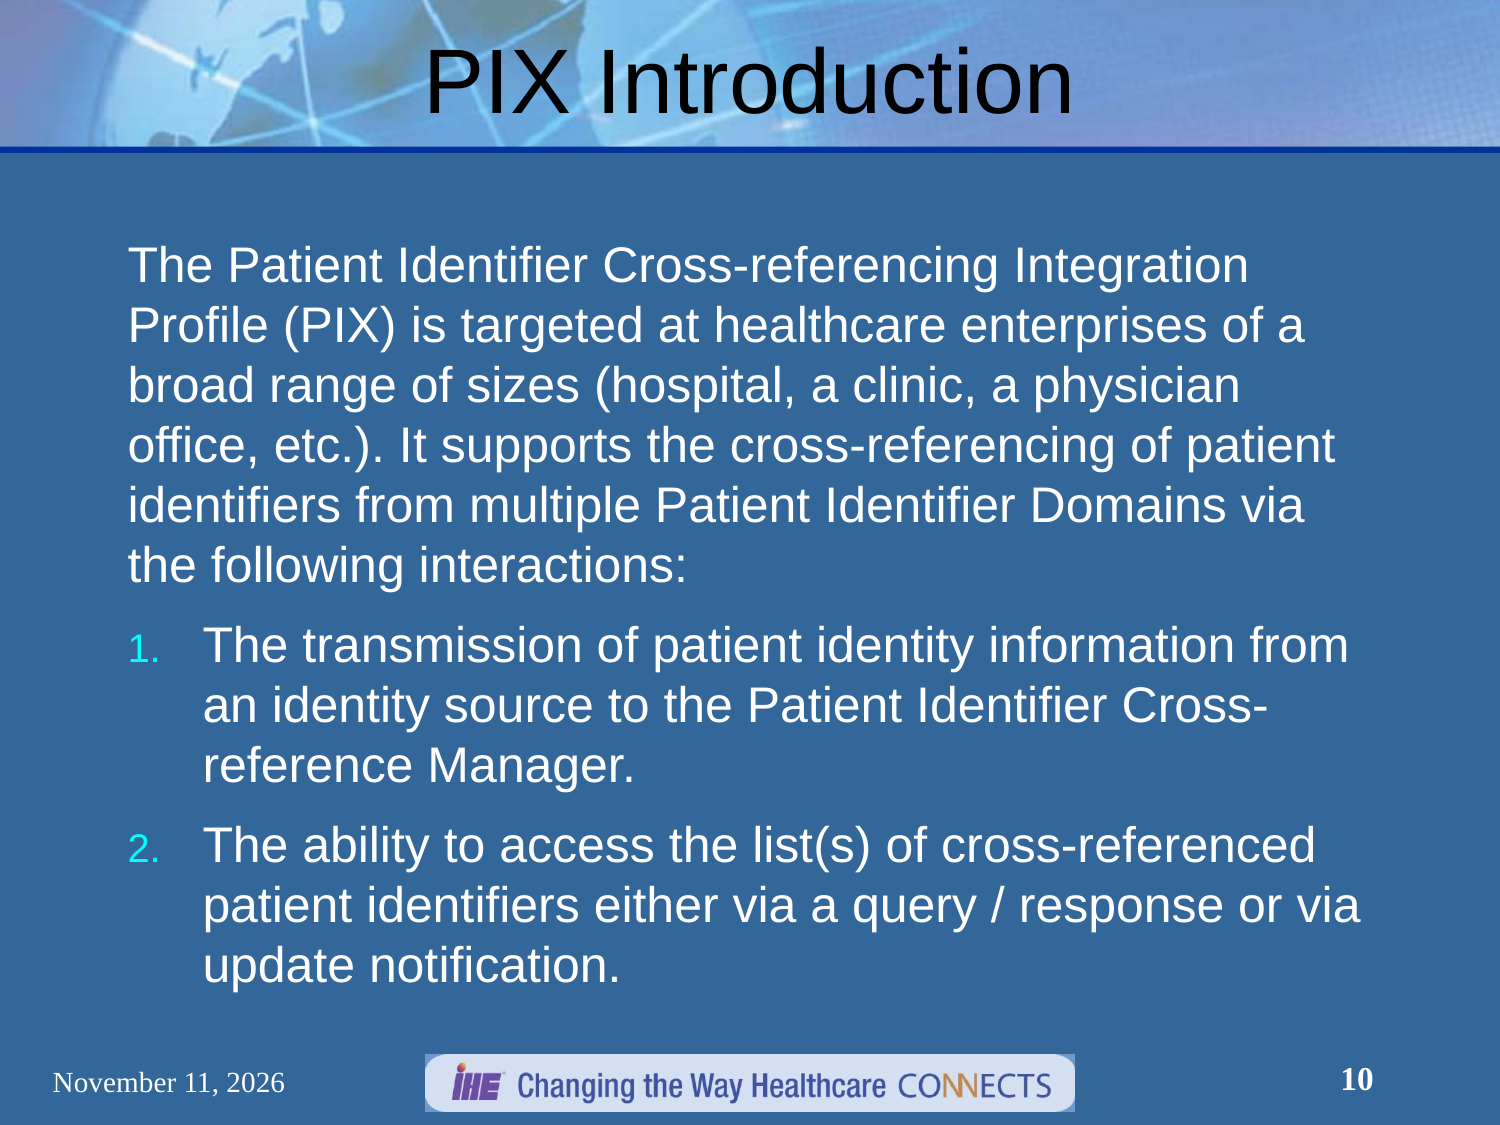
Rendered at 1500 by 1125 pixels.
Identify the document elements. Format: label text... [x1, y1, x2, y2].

picture [425, 1054, 1075, 1112]
list The Patient Identifier Cross-referencing Integration Profile (PIX) is targeted at healthcare enterprises of a broad range of sizes (hospital, a clinic, a physician office, etc.). It supports the cross-referencing of patient identifiers from multiple Patient Identifier Domains via the following interactions: The transmission of patient identity information from an identity source to the Patient Identifier Cross-reference Manager. The ability to access the list(s) of cross-referenced patient identifiers either via a query / response or via update notification. [112, 224, 1388, 900]
picture [0, 0, 1500, 146]
title PIX Introduction [112, 6, 1388, 148]
slide_number 10 [1251, 1039, 1464, 1115]
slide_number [37, 1042, 350, 1118]
